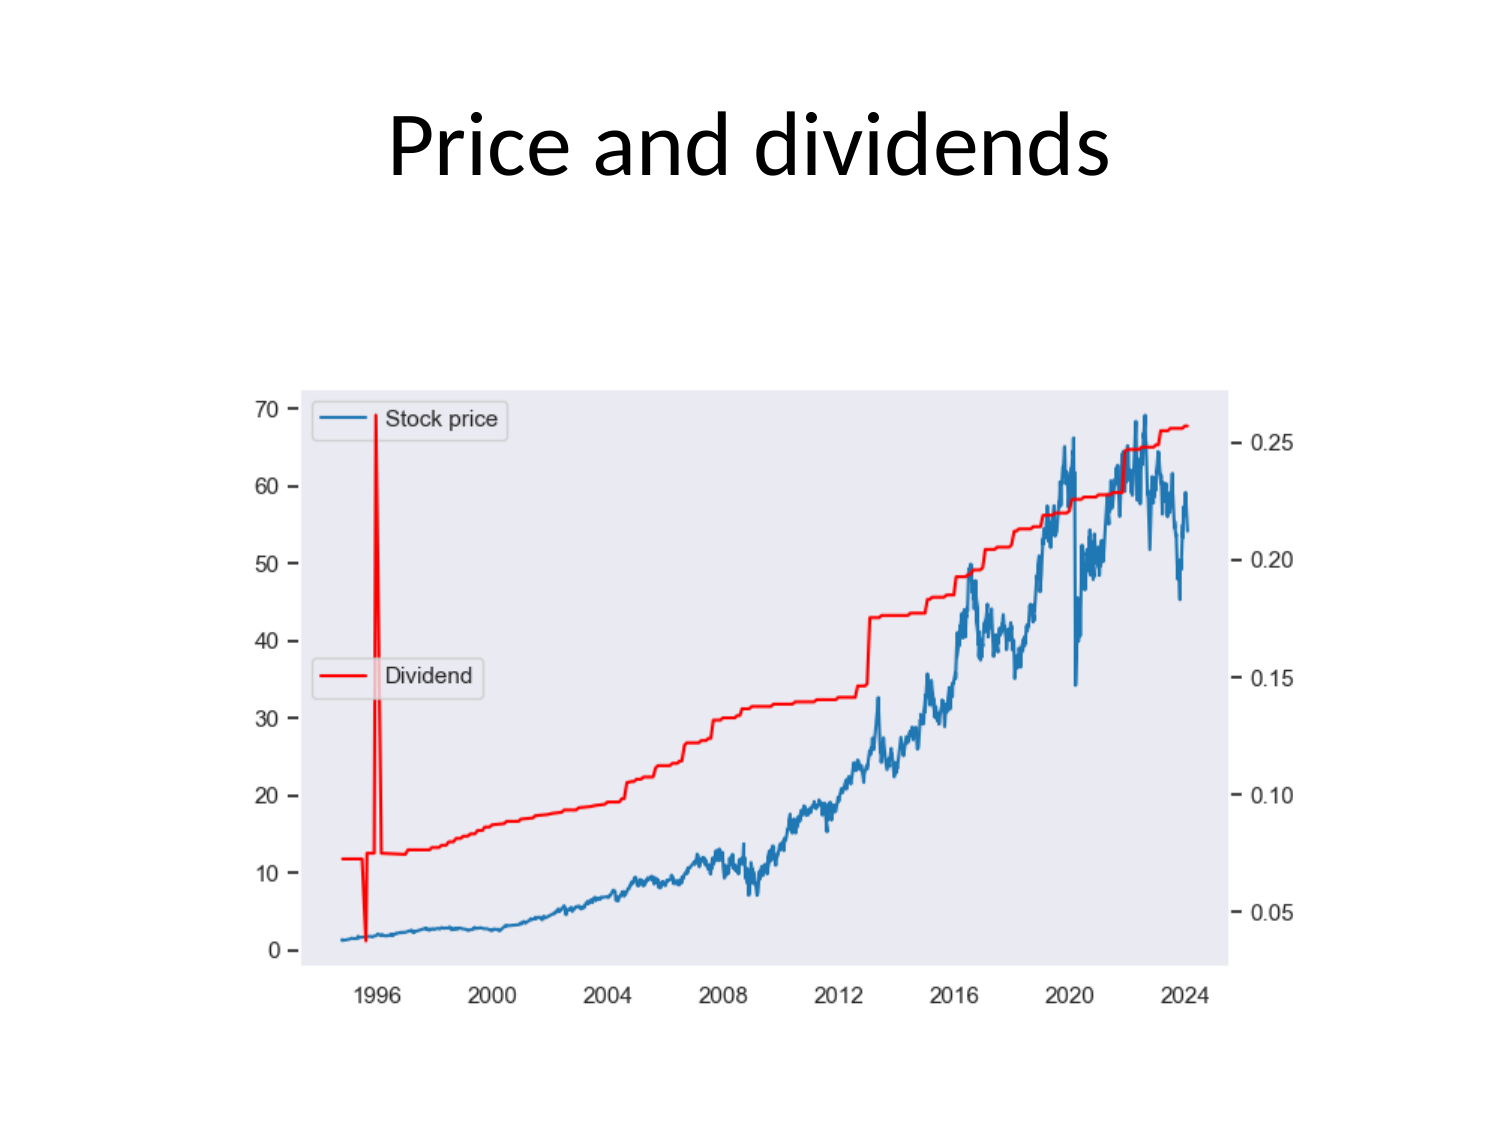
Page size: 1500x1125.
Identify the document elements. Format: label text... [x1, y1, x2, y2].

title Price and dividends [75, 45, 1425, 233]
picture [149, 299, 1351, 1051]
